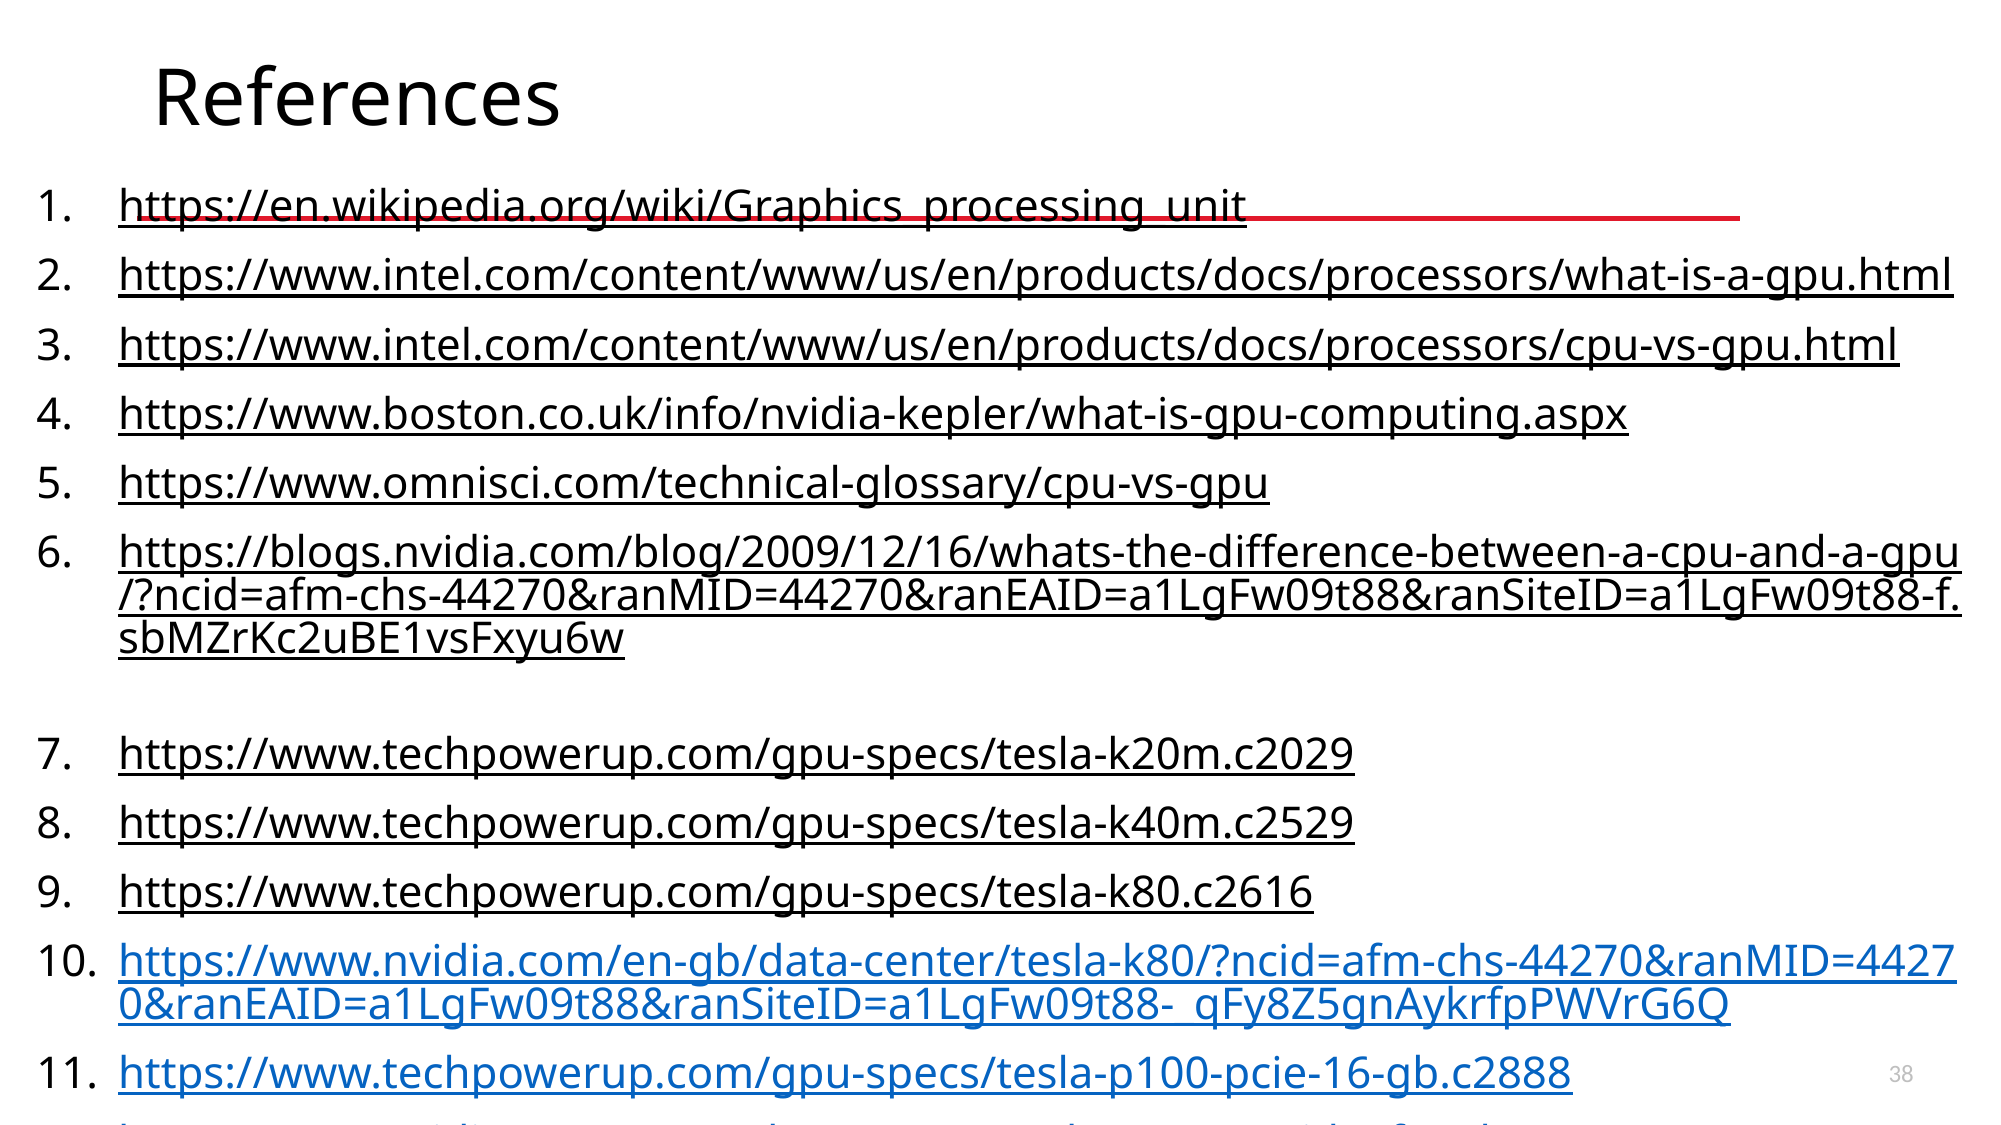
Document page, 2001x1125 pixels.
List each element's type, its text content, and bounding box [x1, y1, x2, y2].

title References [137, 49, 1863, 150]
list https://en.wikipedia.org/wiki/Graphics_processing_unit https://www.intel.com/content/www/us/en/products/docs/processors/what-is-a-gpu.html https://www.intel.com/content/www/us/en/products/docs/processors/cpu-vs-gpu.html https://www.boston.co.uk/info/nvidia-kepler/what-is-gpu-computing.aspx https://www.omnisci.com/technical-glossary/cpu-vs-gpu https://blogs.nvidia.com/blog/2009/12/16/whats-the-difference-between-a-cpu-and-a-gpu/?ncid=afm-chs-44270&ranMID=44270&ranEAID=a1LgFw09t88&ranSiteID=a1LgFw09t88-f.sbMZrKc2uBE1vsFxyu6w https://www.techpowerup.com/gpu-specs/tesla-k20m.c2029 https://www.techpowerup.com/gpu-specs/tesla-k40m.c2529 https://www.techpowerup.com/gpu-specs/tesla-k80.c2616 https://www.nvidia.com/en-gb/data-center/tesla-k80/?ncid=afm-chs-44270&ranMID=44270&ranEAID=a1LgFw09t88&ranSiteID=a1LgFw09t88-_qFy8Z5gnAykrfpPWVrG6Q https://www.techpowerup.com/gpu-specs/tesla-p100-pcie-16-gb.c2888 https://www.nvidia.com/en-us/data-center/tesla-p100/?ncid=afm-chs-44270&ranMID=44270&ranEAID=a1LgFw09t88&ranSiteID=a1LgFw09t88-yrGtdekAO3N2TJ.zF60rFA [21, 171, 1983, 1076]
slide_number 39 [1479, 1042, 1930, 1103]
